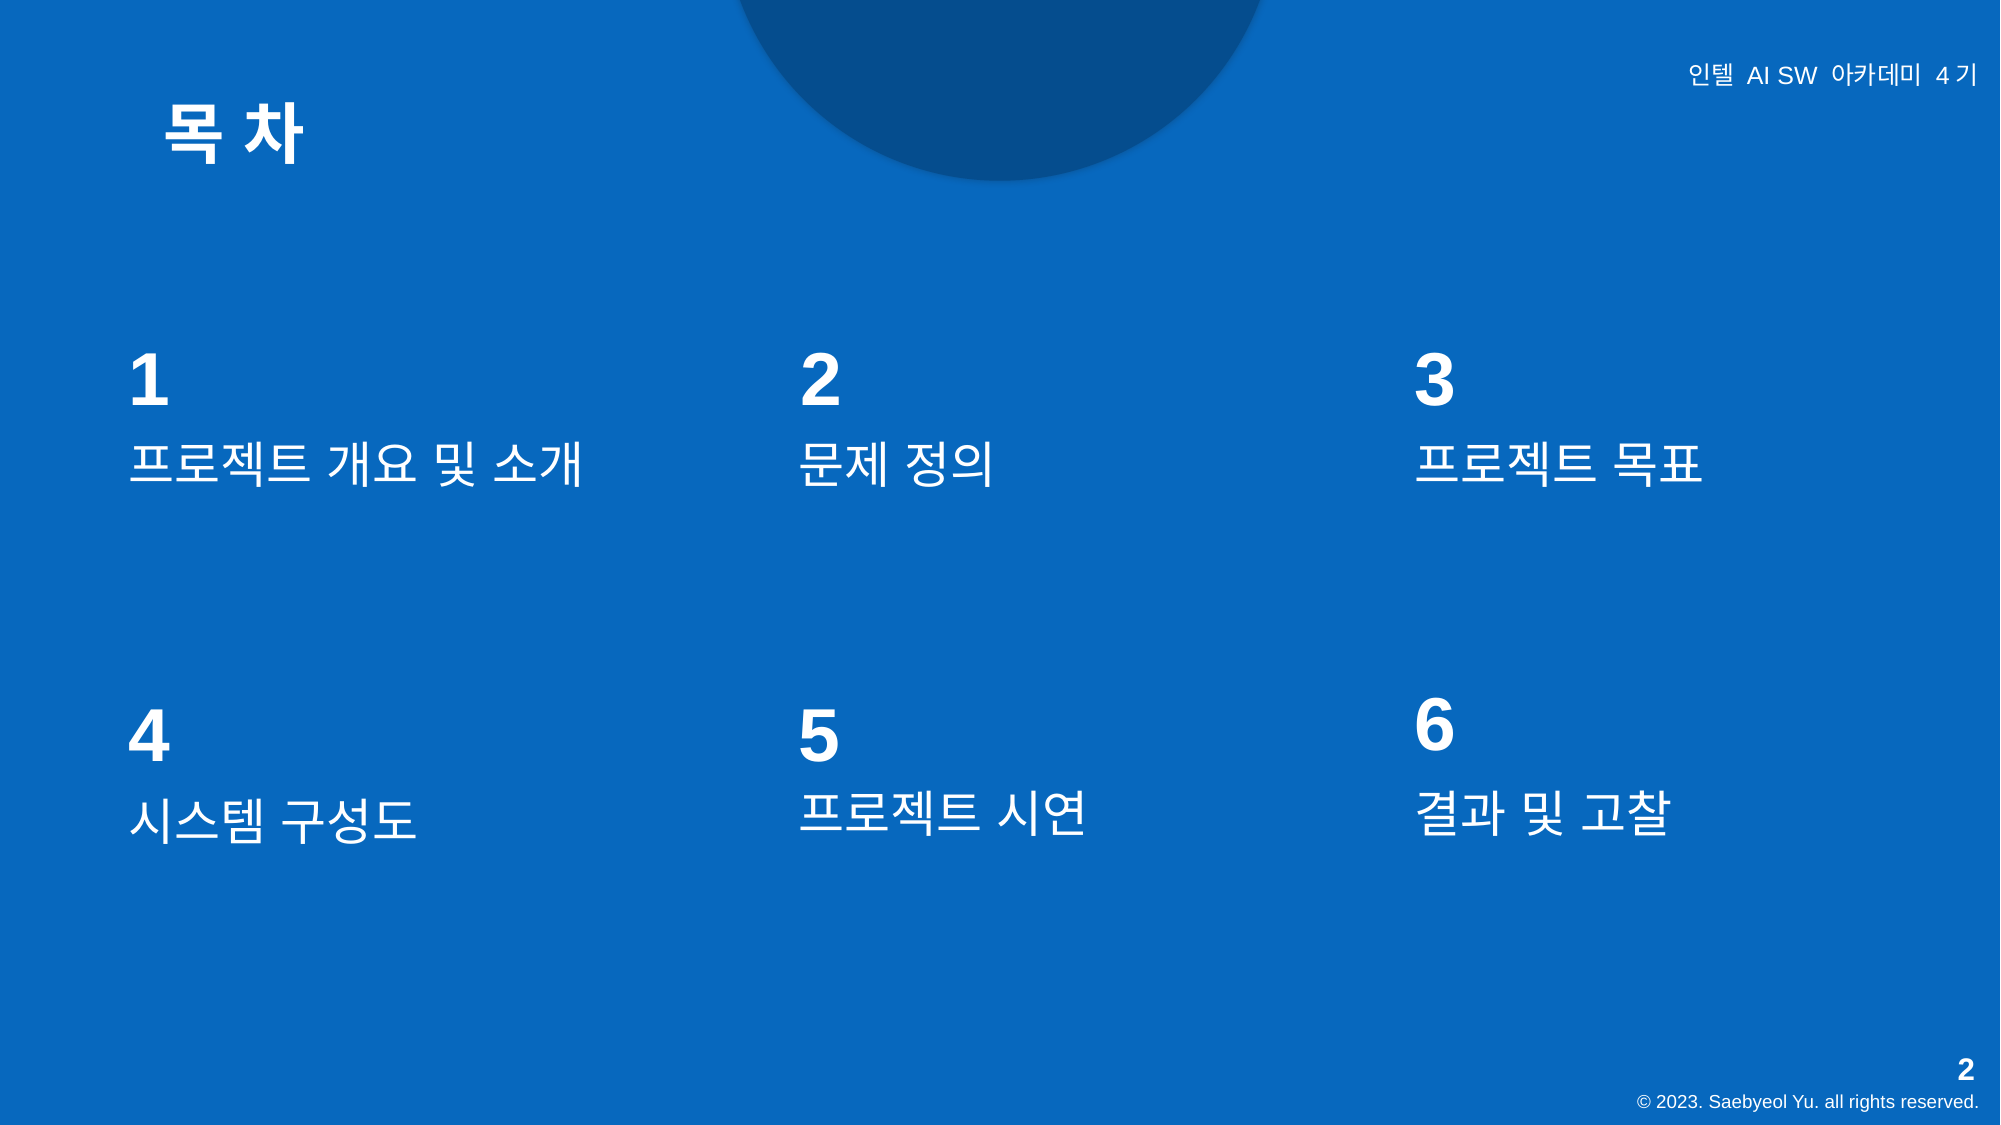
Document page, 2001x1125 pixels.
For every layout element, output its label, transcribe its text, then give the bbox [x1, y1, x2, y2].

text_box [113, 322, 695, 503]
text_box 인텔 AI SW 아카데미 4기 [1673, 52, 2000, 97]
text_box [739, 0, 1260, 181]
text_box 5 [783, 679, 866, 785]
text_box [1399, 322, 1792, 503]
text_box 6 [1399, 668, 1481, 773]
text_box 프로젝트 시연 [783, 774, 1176, 850]
text_box 2 [1942, 1042, 2000, 1095]
text_box 목 차 [148, 84, 371, 180]
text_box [113, 679, 506, 859]
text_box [783, 322, 1176, 503]
text_box 결과 및 고찰 [1399, 774, 1792, 850]
